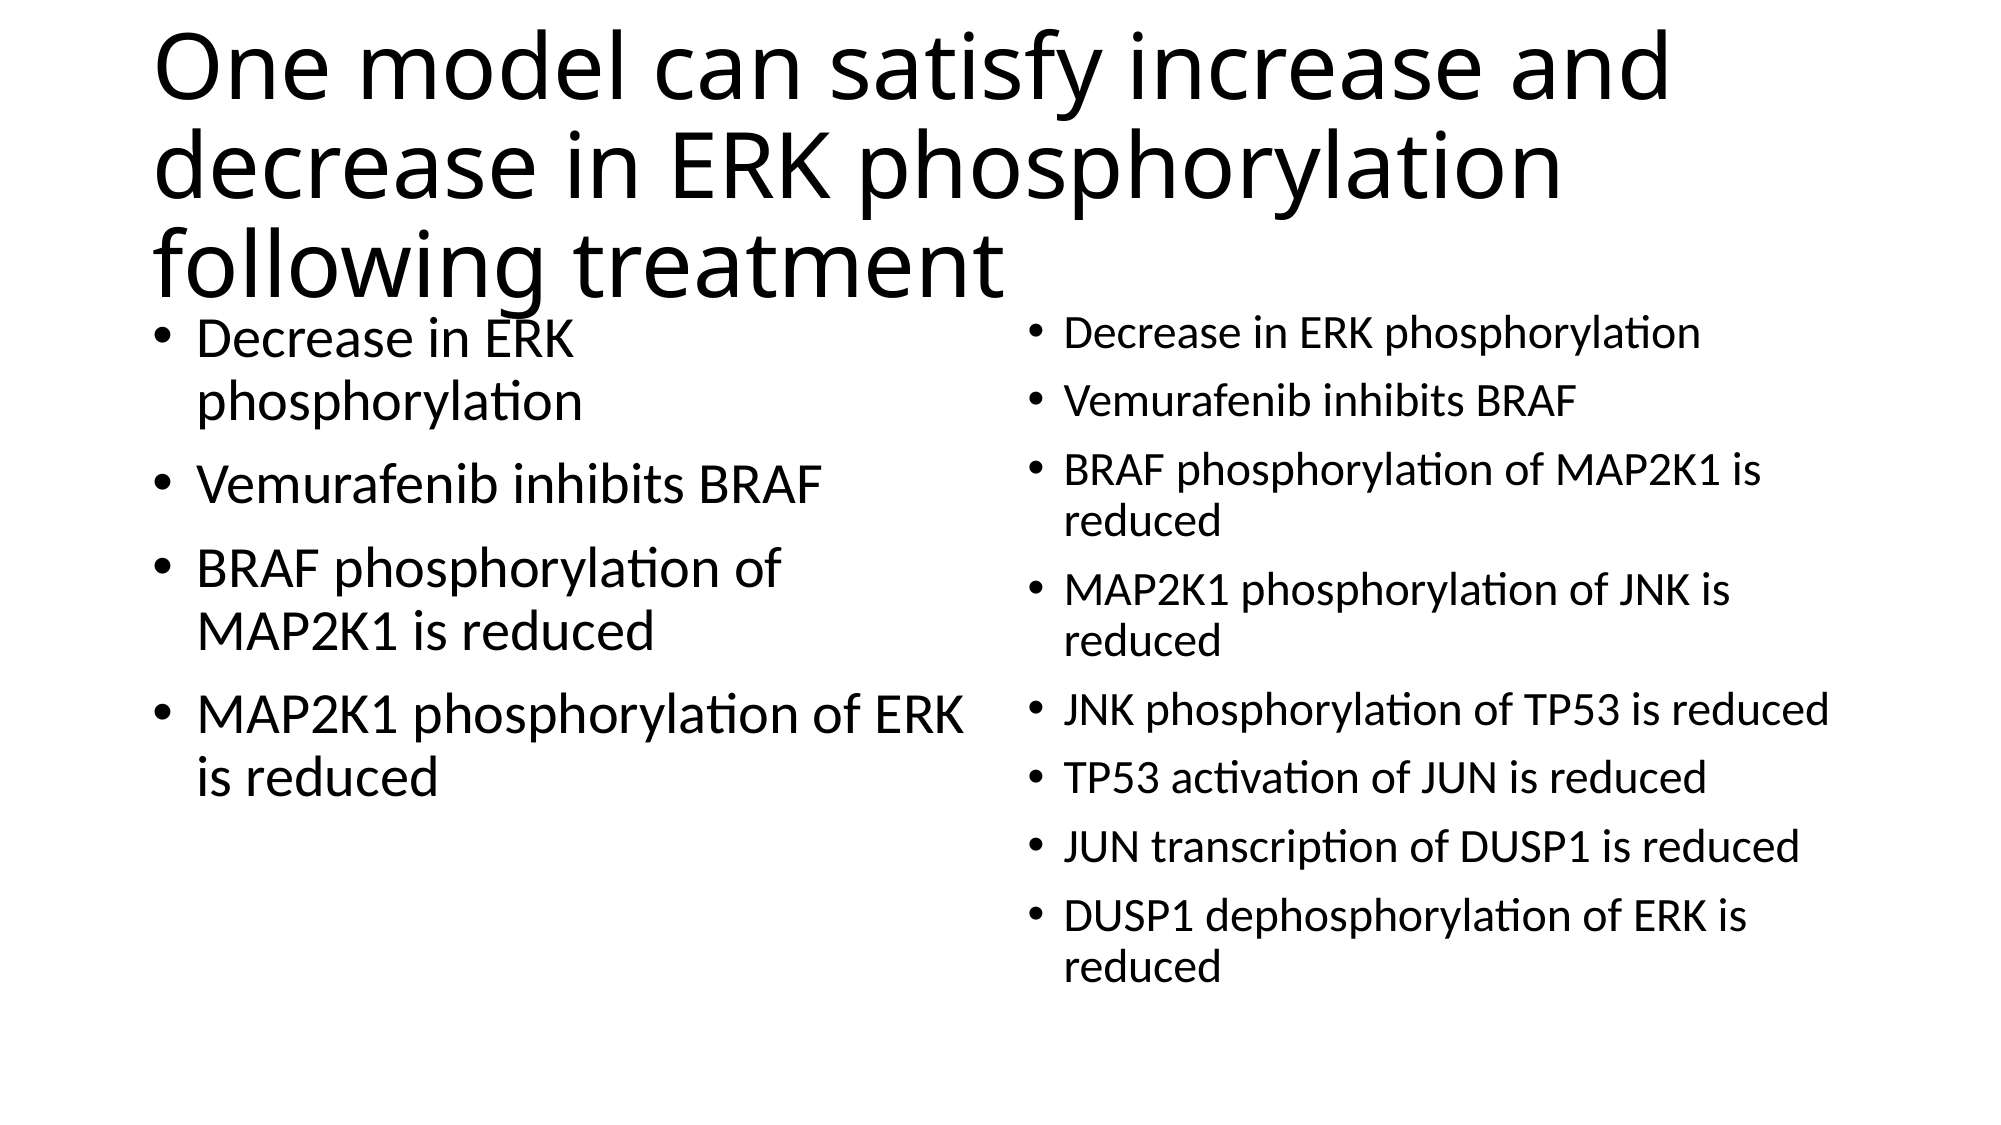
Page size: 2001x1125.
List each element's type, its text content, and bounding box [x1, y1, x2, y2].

list Decrease in ERK phosphorylation Vemurafenib inhibits BRAF BRAF phosphorylation of MAP2K1 is reduced MAP2K1 phosphorylation of JNK is reduced JNK phosphorylation of TP53 is reduced TP53 activation of JUN is reduced JUN transcription of DUSP1 is reduced DUSP1 dephosphorylation of ERK is reduced [1012, 299, 1863, 1014]
list Decrease in ERK phosphorylation Vemurafenib inhibits BRAF BRAF phosphorylation of MAP2K1 is reduced MAP2K1 phosphorylation of ERK is reduced [137, 299, 988, 1014]
title One model can satisfy increase and decrease in ERK phosphorylation following treatment [137, 59, 1863, 278]
